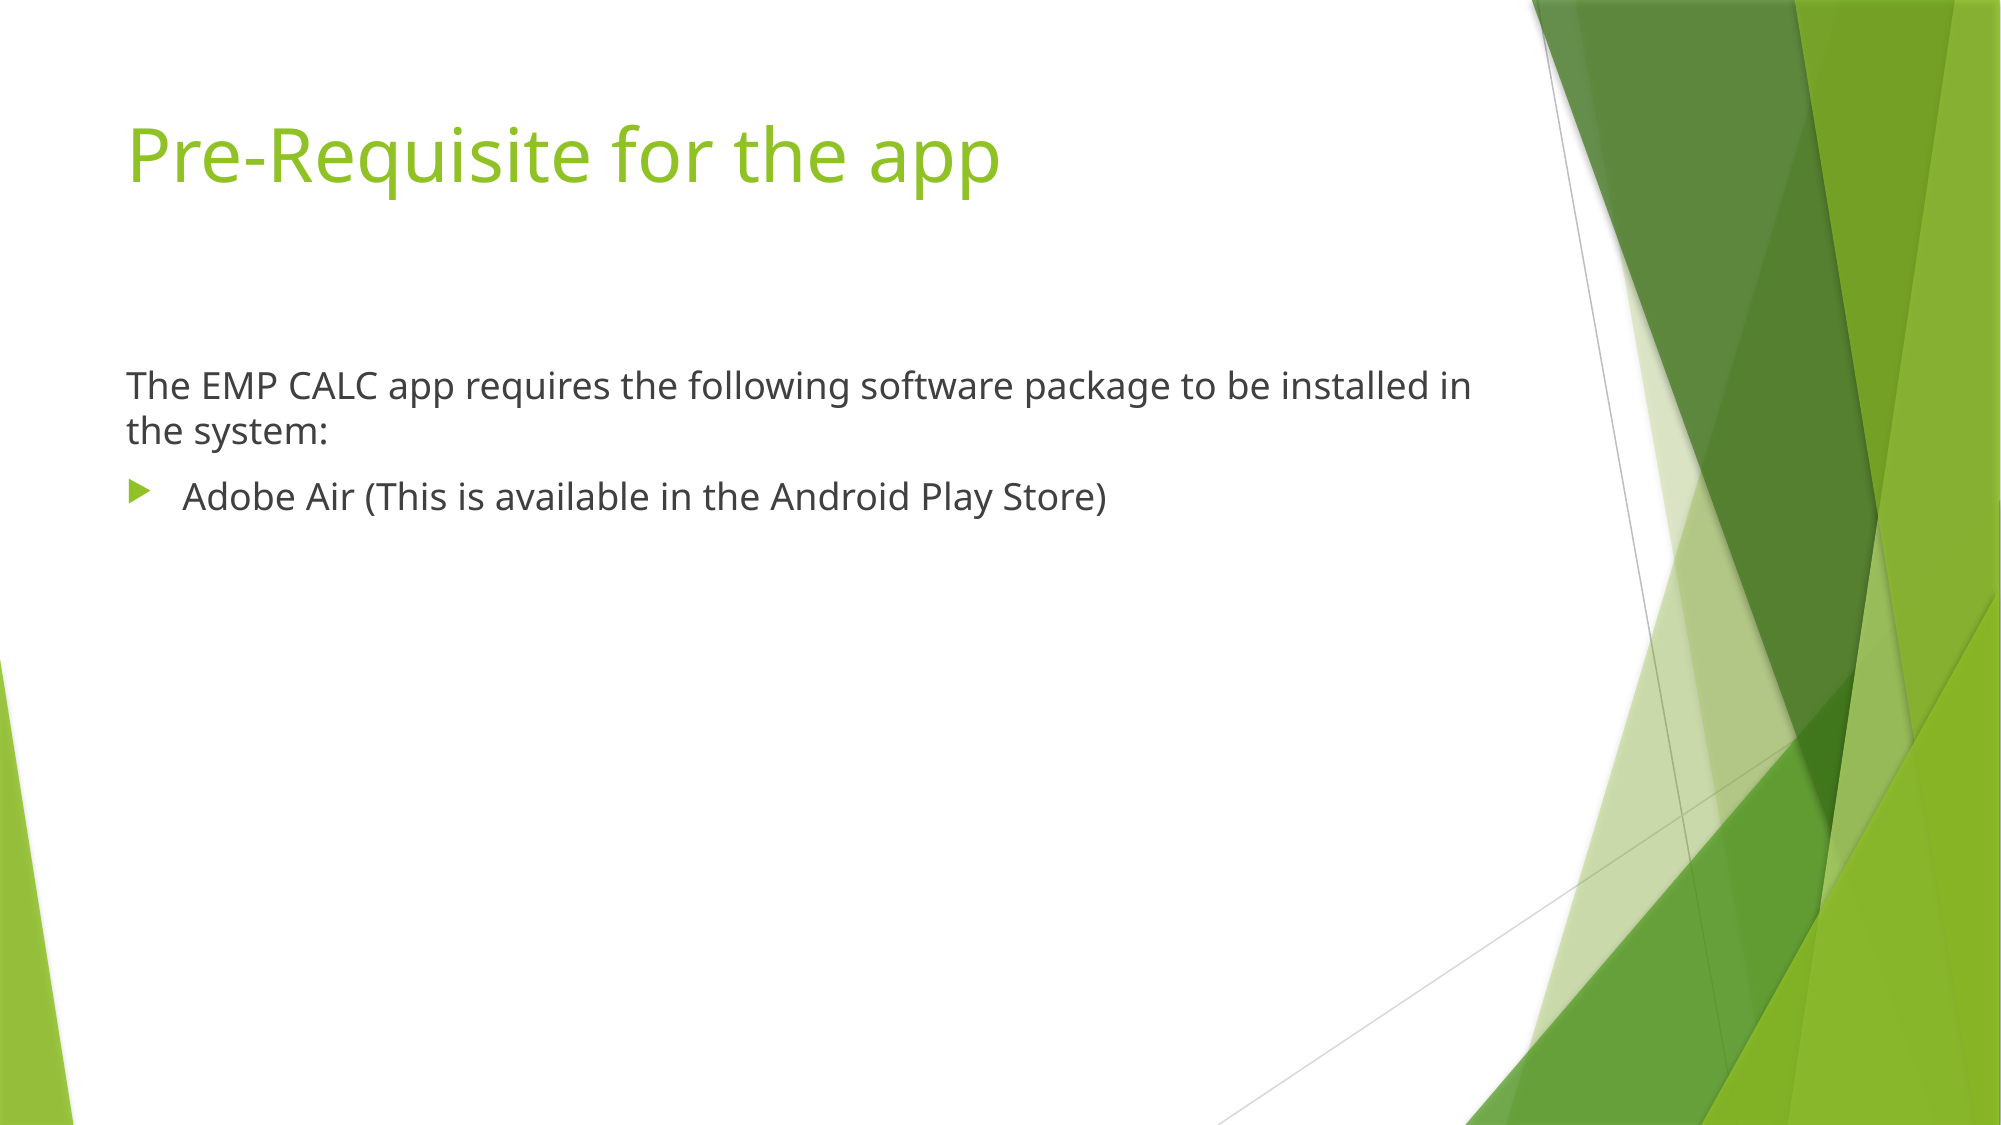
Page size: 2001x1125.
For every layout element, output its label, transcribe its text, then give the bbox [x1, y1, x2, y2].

list The EMP CALC app requires the following software package to be installed in the system: Adobe Air (This is available in the Android Play Store) [111, 354, 1522, 992]
title Pre-Requisite for the app [111, 99, 1522, 317]
